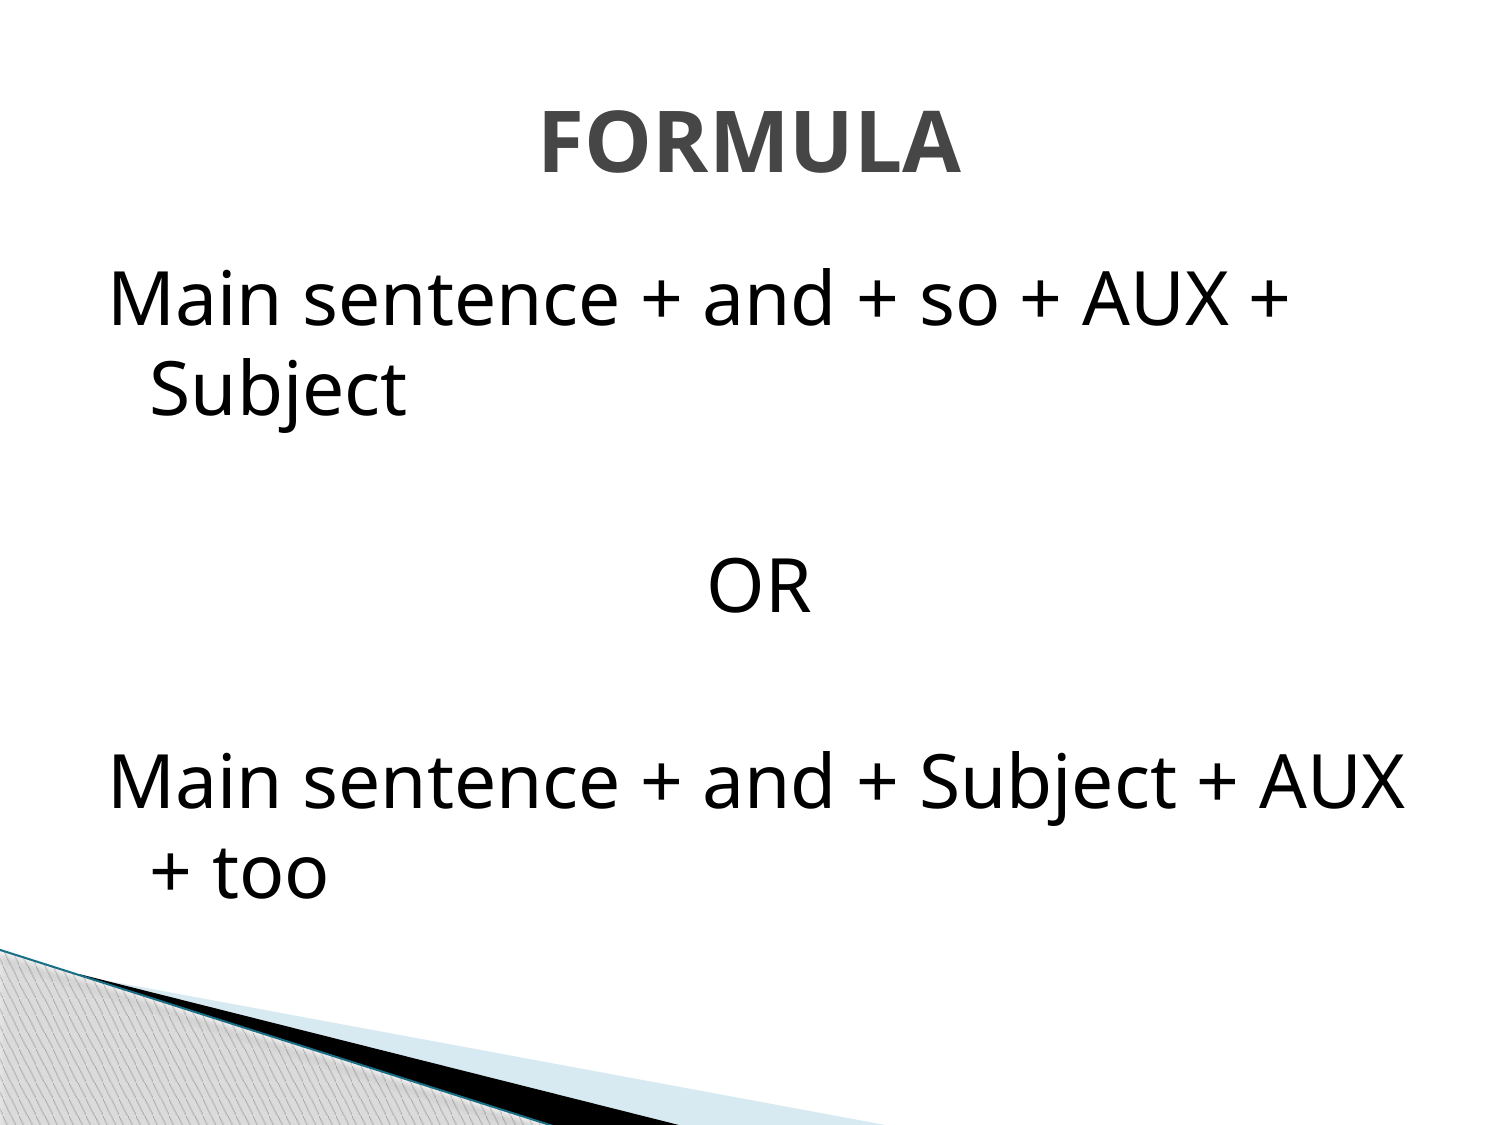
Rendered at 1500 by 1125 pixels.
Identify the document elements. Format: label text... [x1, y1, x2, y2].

title FORMULA [75, 45, 1425, 233]
list Main sentence + and + so + AUX + Subject OR Main sentence + and + Subject + AUX + too [75, 243, 1425, 986]
